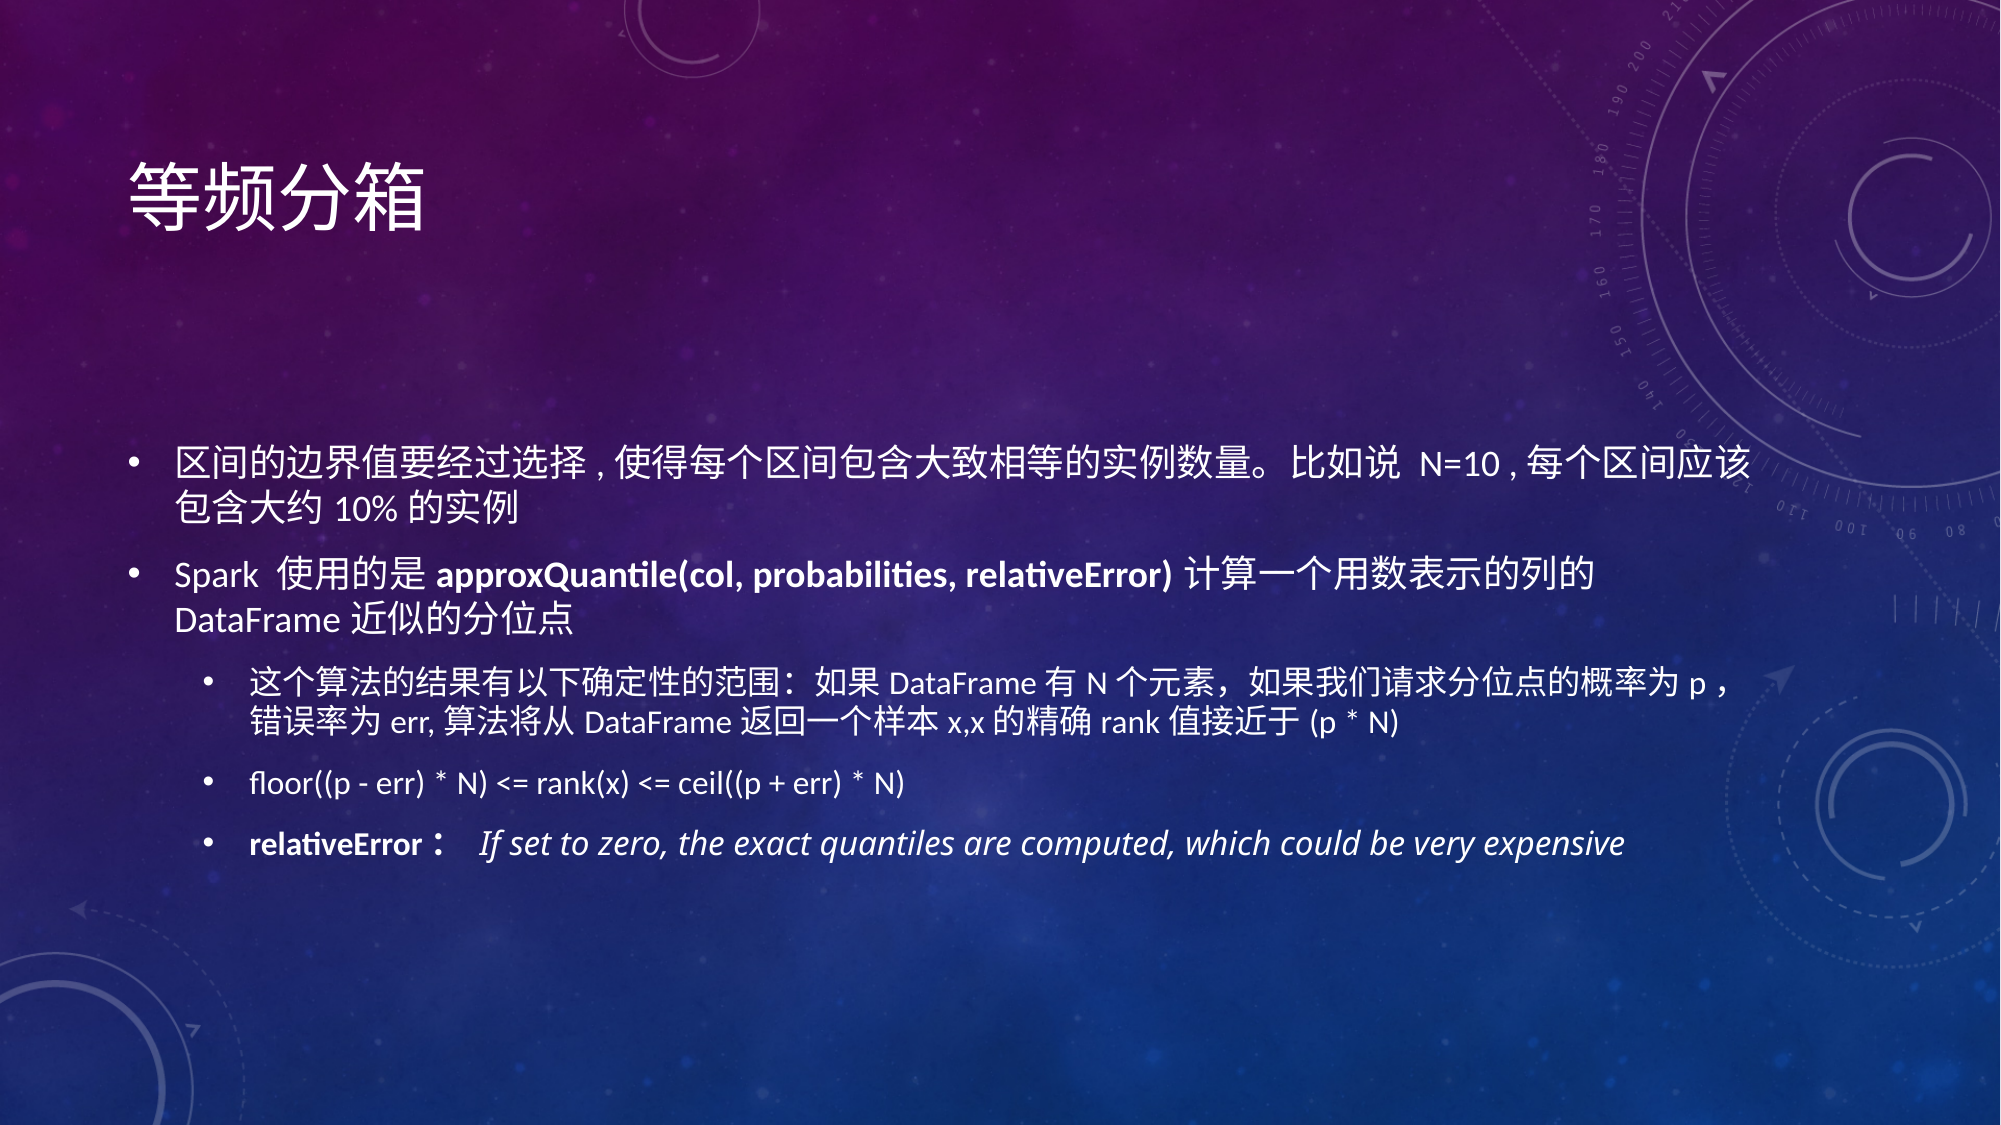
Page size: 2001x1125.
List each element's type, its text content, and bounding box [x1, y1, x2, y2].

title 等频分箱 [112, 99, 1775, 292]
list 区间的边界值要经过选择,使得每个区间包含大致相等的实例数量。比如说 N=10 ,每个区间应该包含大约10%的实例 Spark 使用的是approxQuantile(col, probabilities, relativeError)计算一个用数表示的列的DataFrame近似的分位点 这个算法的结果有以下确定性的范围：如果DataFrame有N个元素，如果我们请求分位点的概率为p，错误率为err,算法将从DataFrame返回一个样本x,x的精确rank值接近于(p * N) floor((p - err) * N) <= rank(x) <= ceil((p + err) * N) relativeError： If set to zero, the exact quantiles are computed, which could be very expensive [112, 351, 1775, 950]
picture [0, 0, 2001, 1125]
